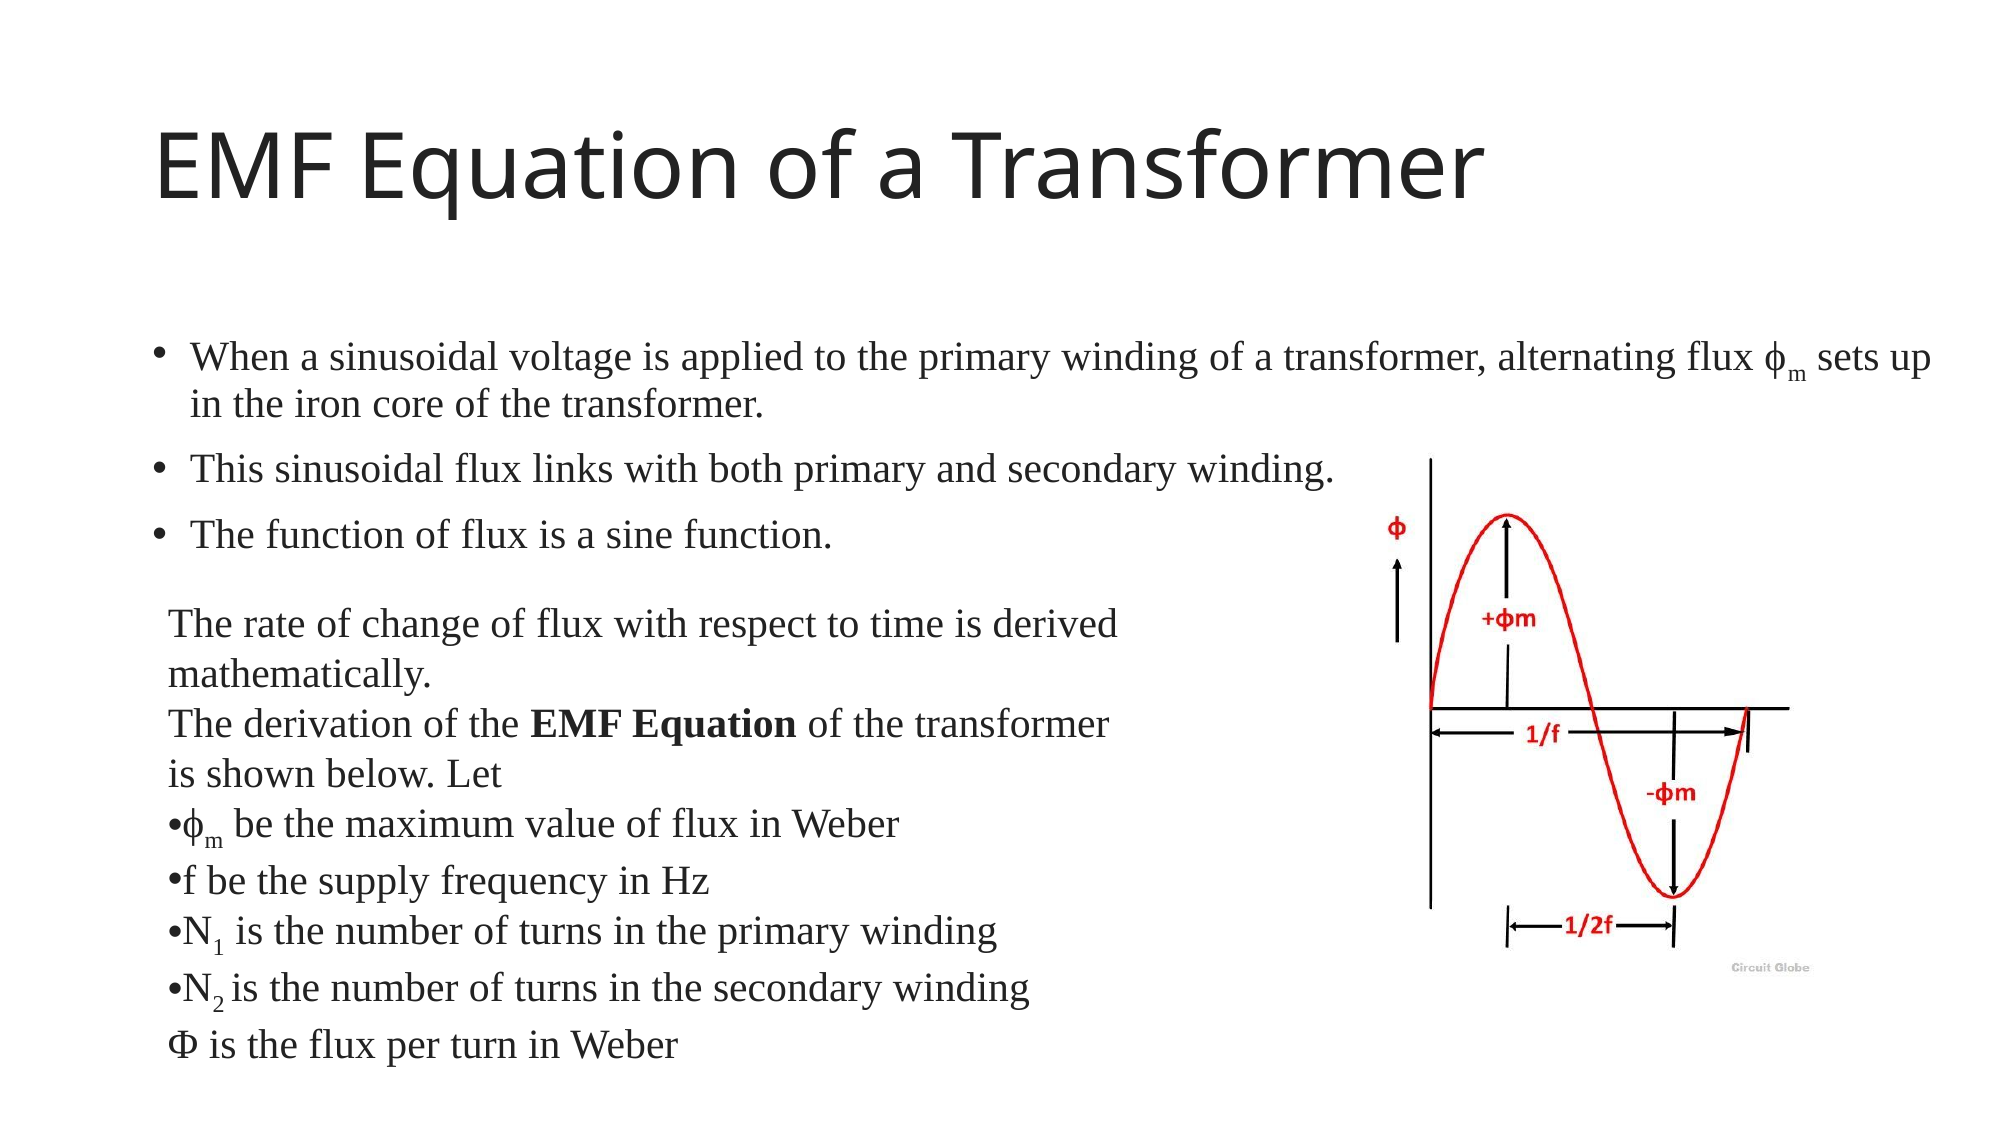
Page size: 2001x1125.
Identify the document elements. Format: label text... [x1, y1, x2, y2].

list When a sinusoidal voltage is applied to the primary winding of a transformer, alternating flux ϕm sets up in the iron core of the transformer. This sinusoidal flux links with both primary and secondary winding. The function of flux is a sine function. [137, 322, 1973, 1014]
text_box The rate of change of flux with respect to time is derived mathematically. The derivation of the EMF Equation of the transformer is shown below. Let ϕm be the maximum value of flux in Weber f be the supply frequency in Hz N1 is the number of turns in the primary winding N2 is the number of turns in the secondary winding Φ is the flux per turn in Weber [153, 588, 1154, 1075]
picture [1361, 432, 1819, 981]
title EMF Equation of a Transformer [137, 59, 1863, 278]
